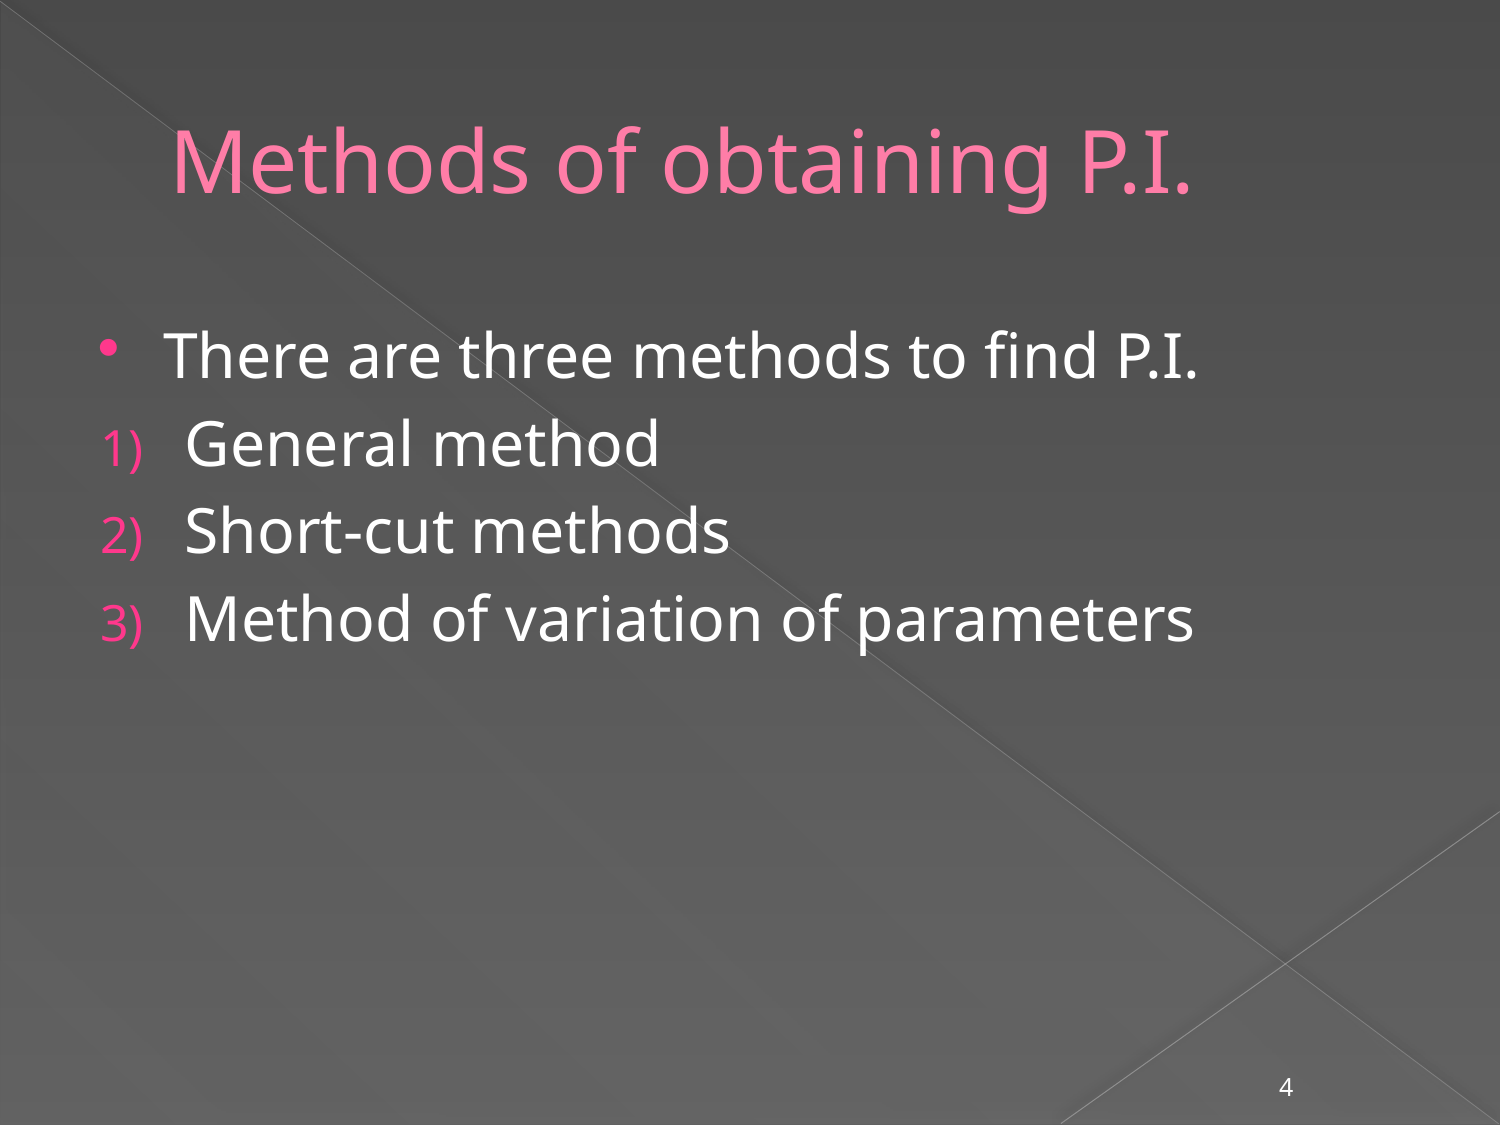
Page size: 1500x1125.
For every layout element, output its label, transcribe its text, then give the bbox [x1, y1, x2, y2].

title Methods of obtaining P.I. [75, 43, 1425, 274]
slide_number 4 [1245, 1063, 1328, 1113]
list There are three methods to find P.I. General method Short-cut methods Method of variation of parameters [75, 308, 1425, 1059]
